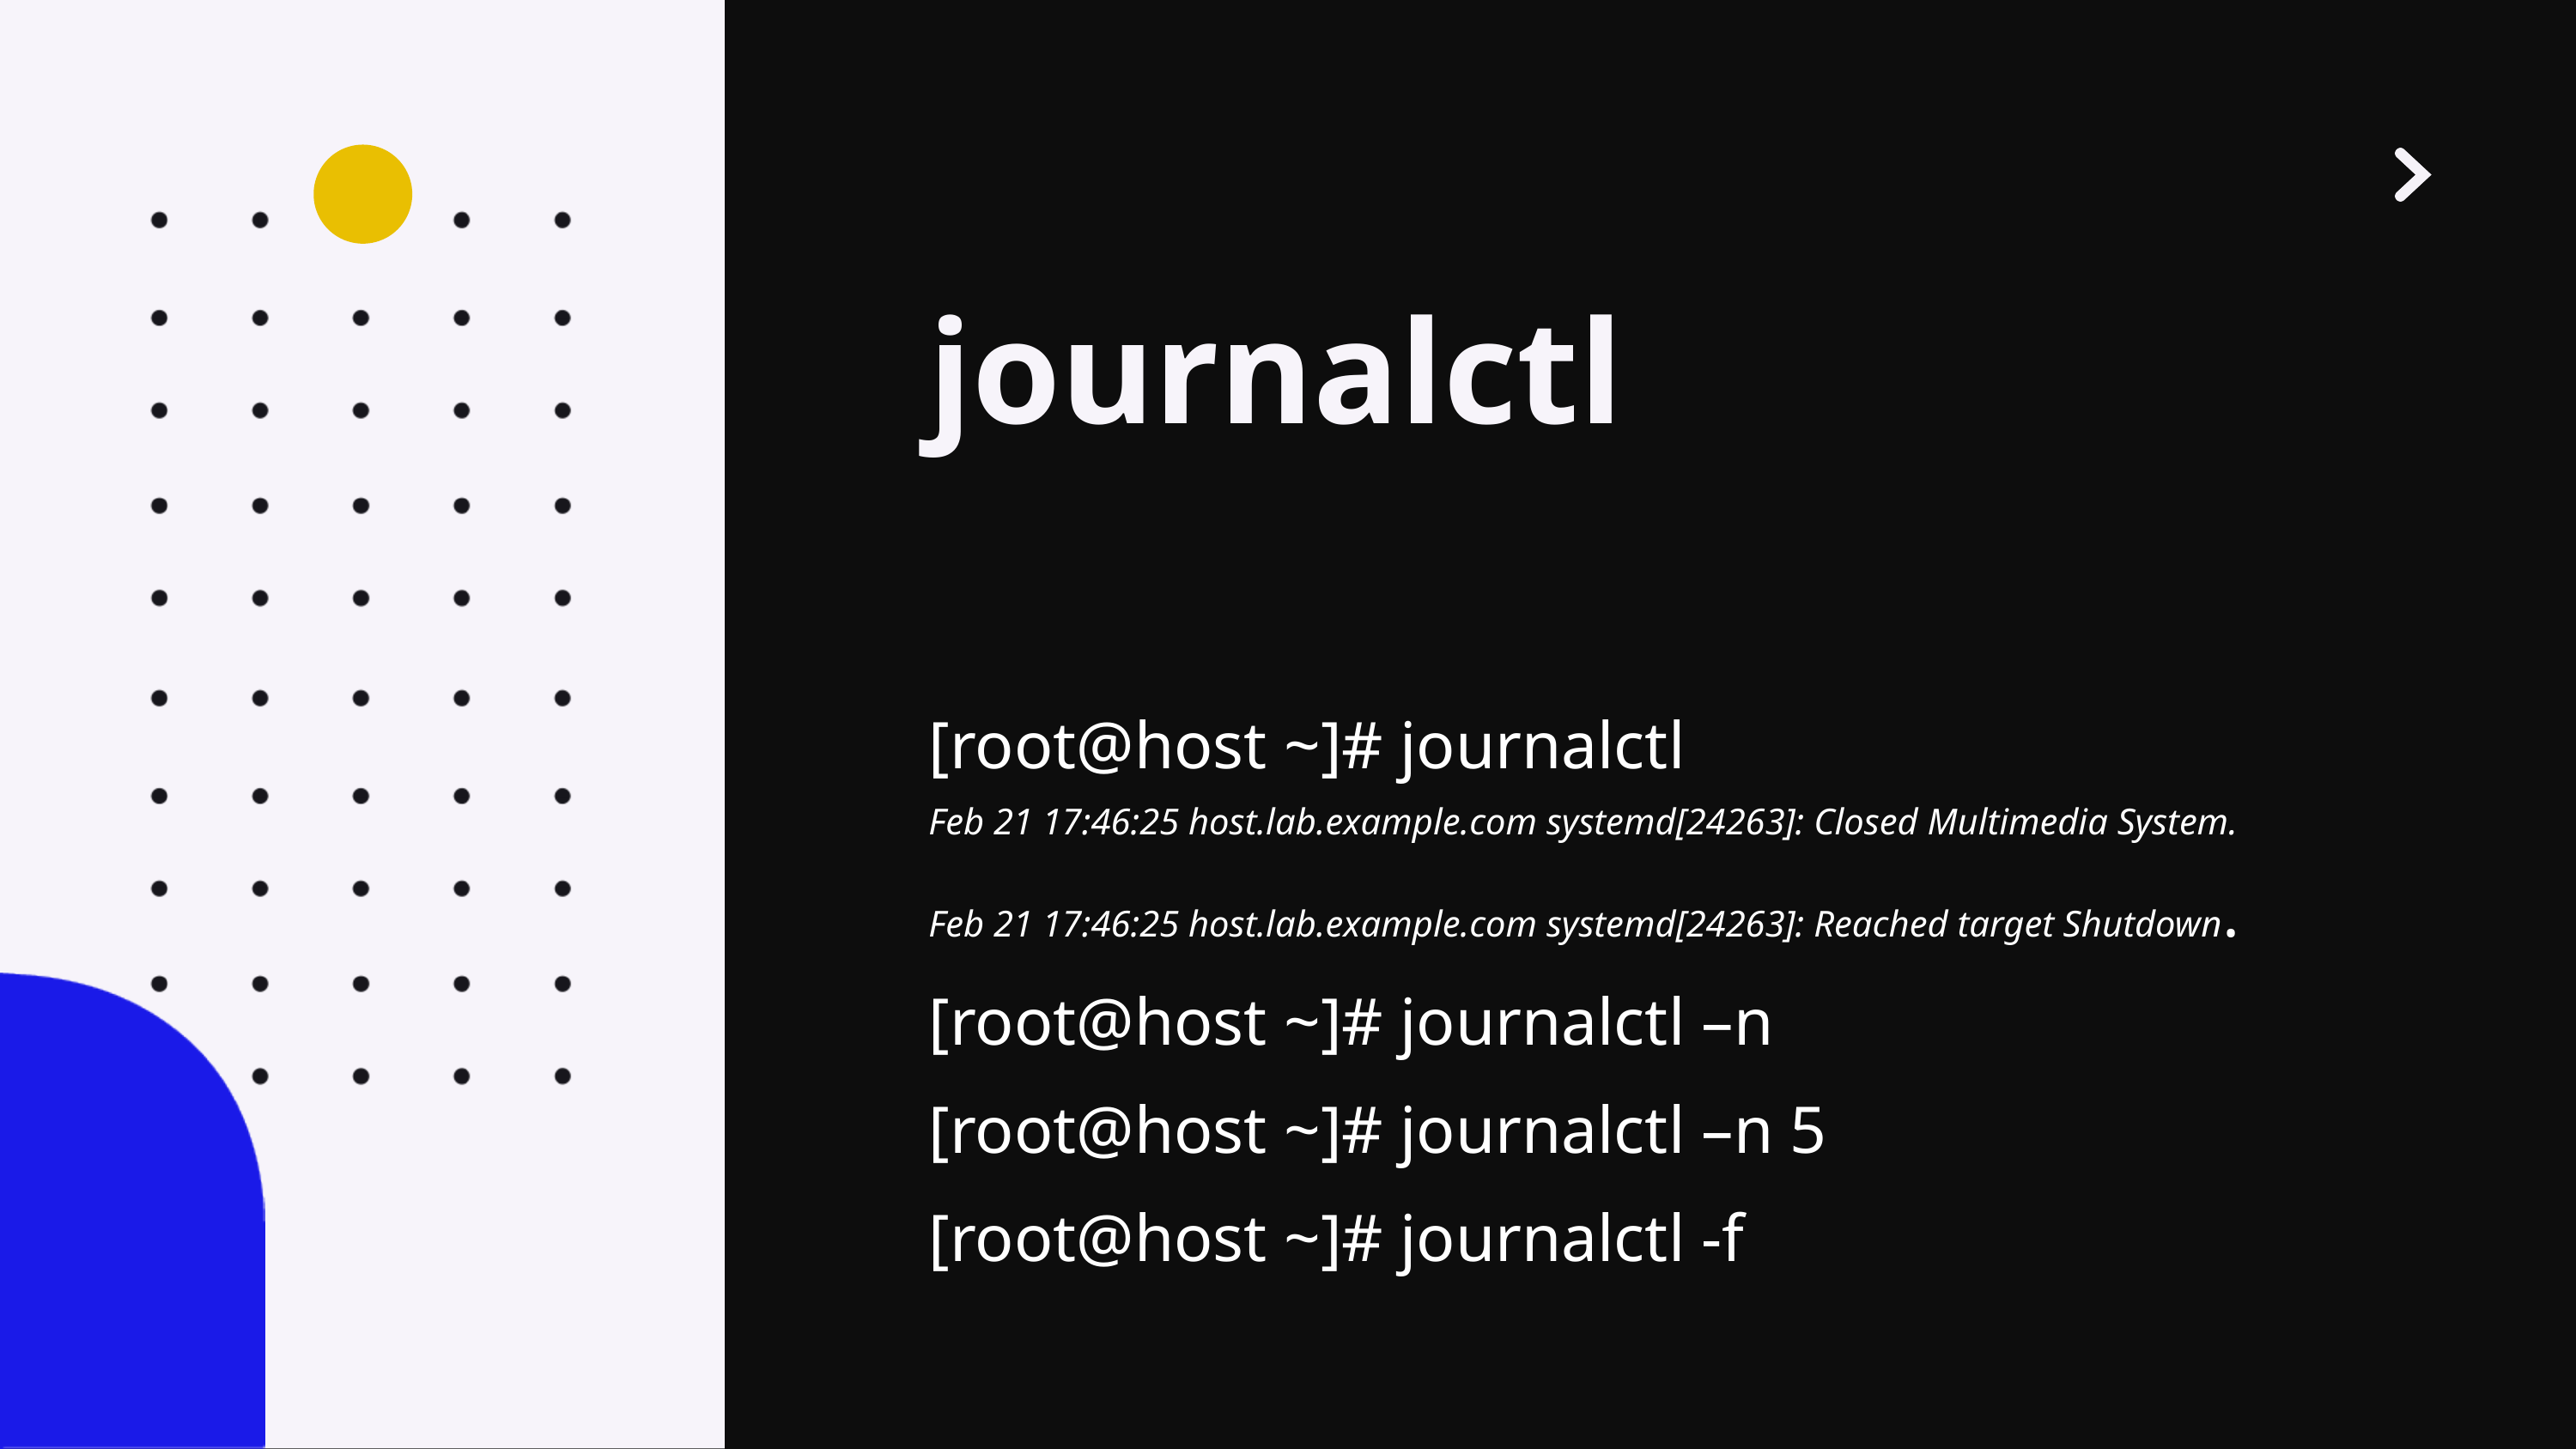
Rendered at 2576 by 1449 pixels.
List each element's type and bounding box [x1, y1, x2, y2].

text_box [0, 0, 725, 1449]
picture [2394, 148, 2432, 202]
text_box [928, 246, 2432, 1390]
picture [0, 683, 581, 1449]
picture [144, 205, 581, 612]
text_box [313, 144, 413, 204]
